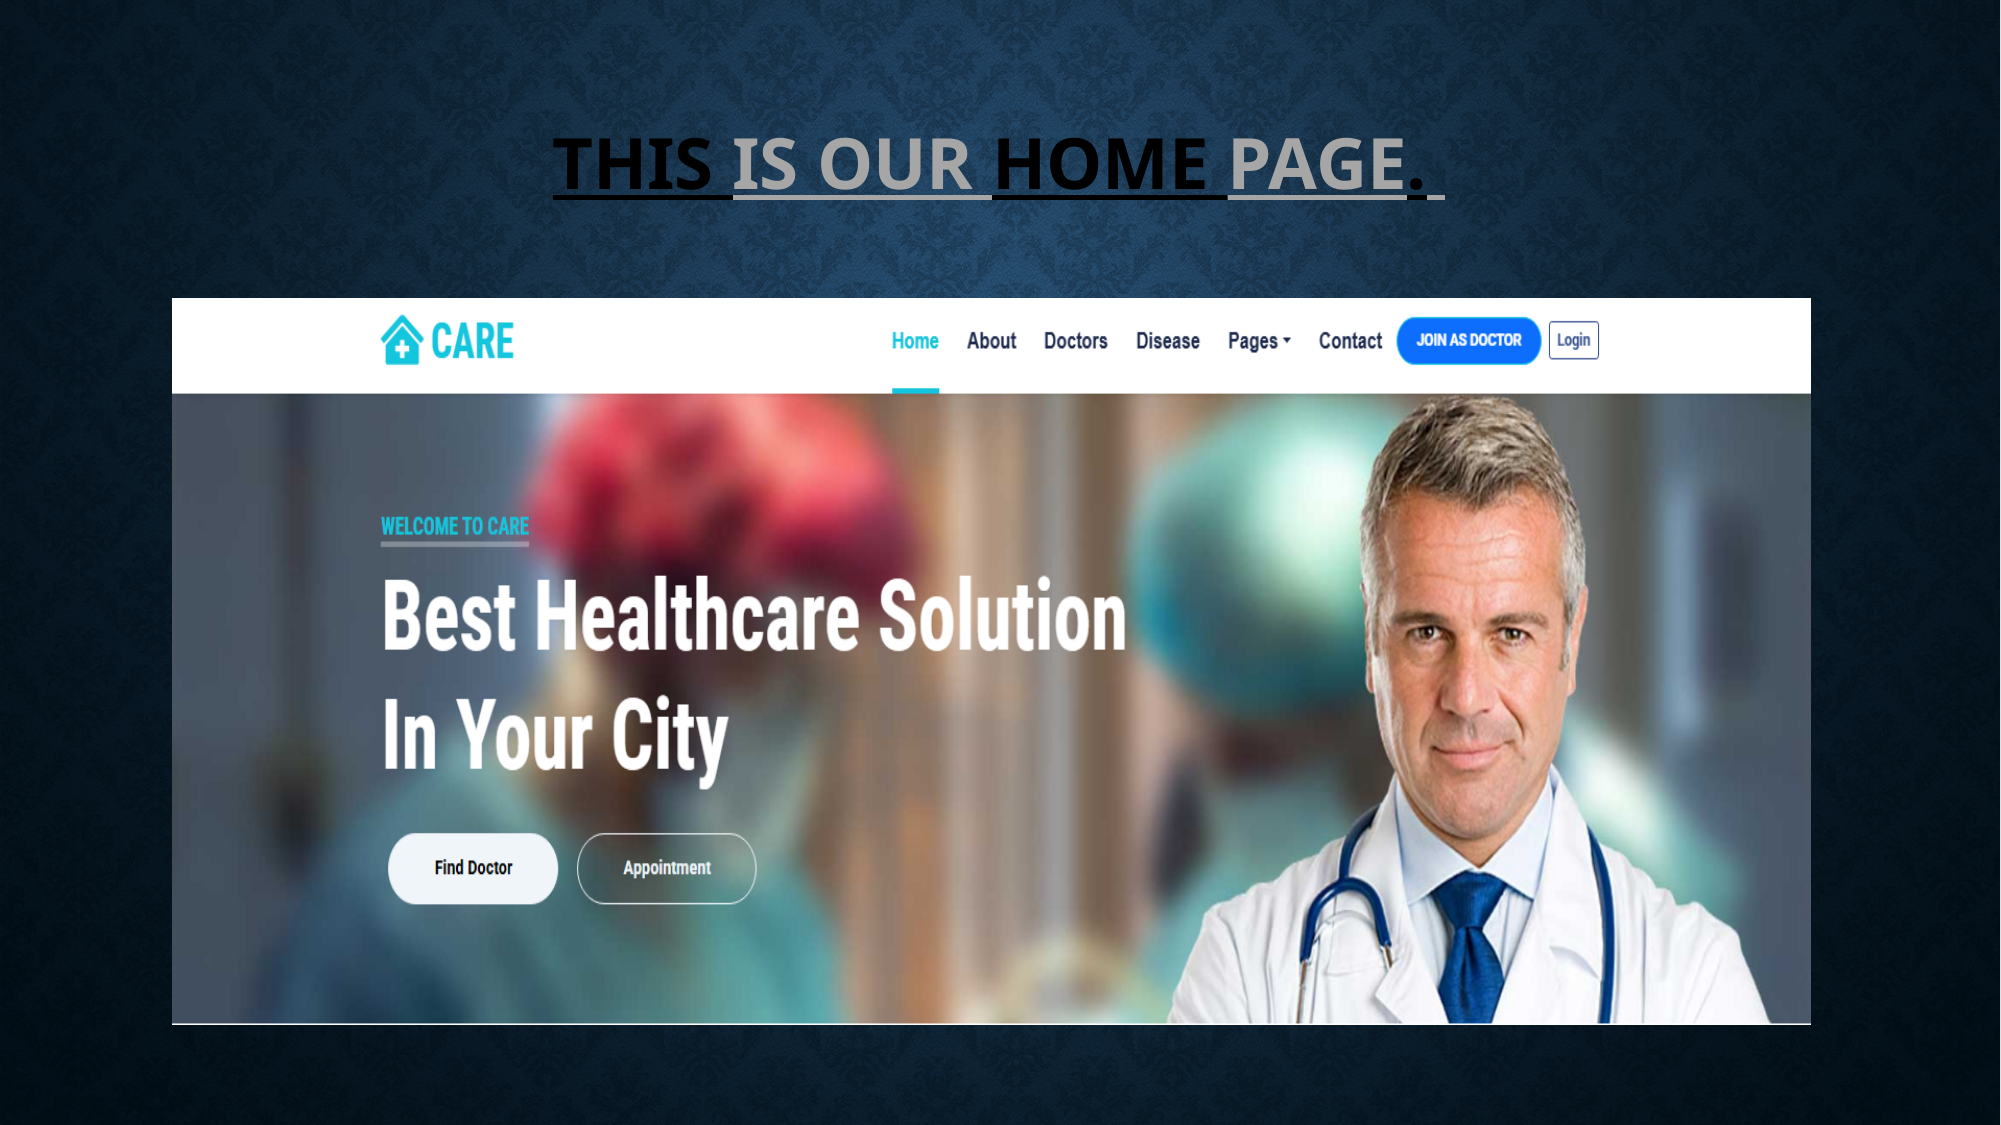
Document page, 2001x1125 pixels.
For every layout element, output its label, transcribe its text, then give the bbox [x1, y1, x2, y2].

title THIS IS OUR HOME PAGE. [149, 99, 1849, 318]
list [172, 297, 1811, 1026]
